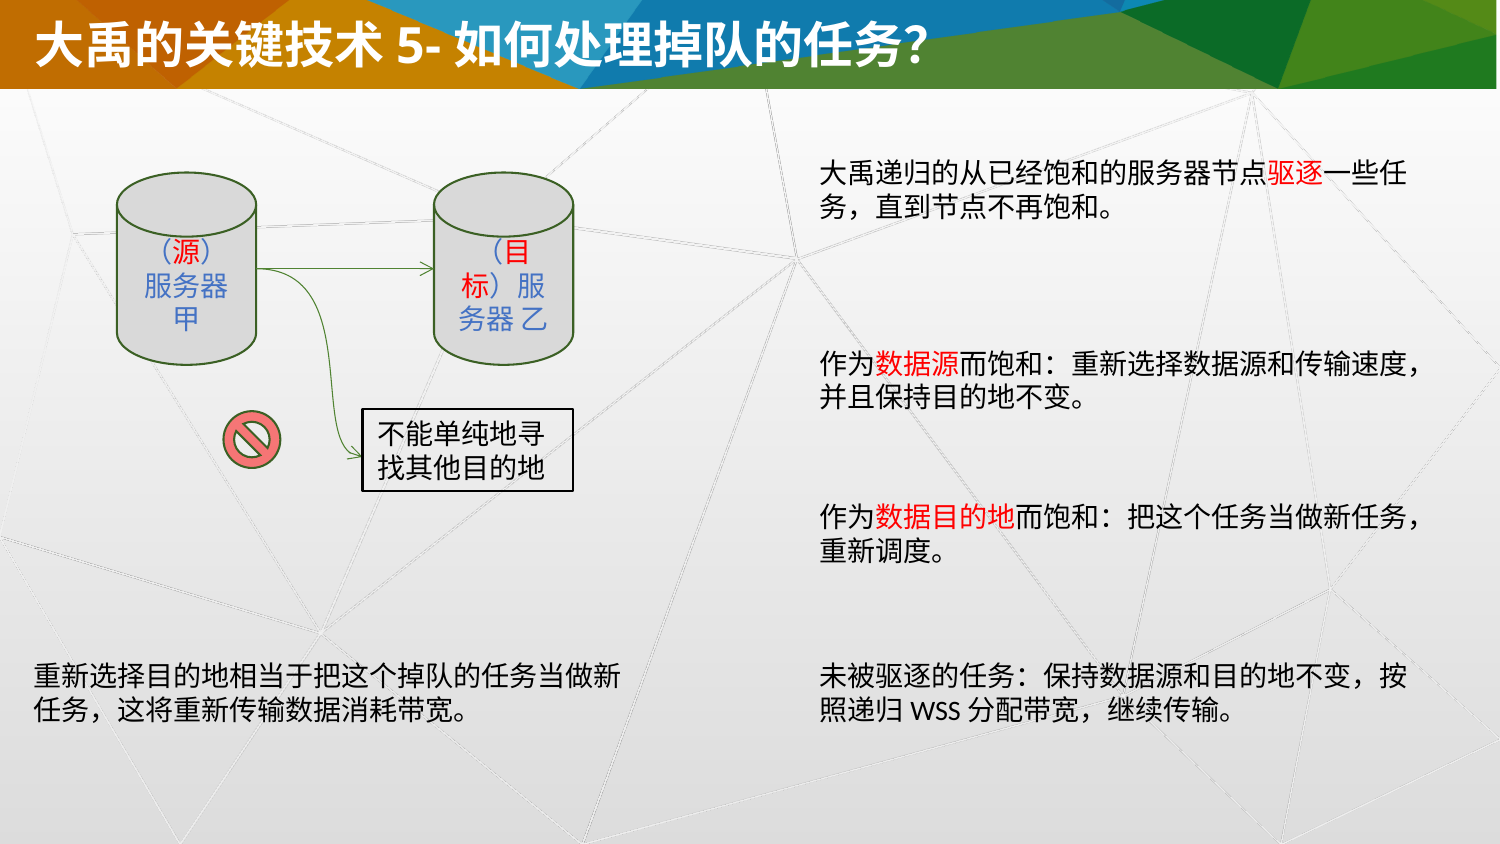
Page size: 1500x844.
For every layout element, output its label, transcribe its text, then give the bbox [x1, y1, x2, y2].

text_box 大禹递归的从已经饱和的服务器节点驱逐一些任务，直到节点不再饱和。 [804, 148, 1438, 231]
picture [0, 0, 1500, 844]
text_box [18, 7, 1497, 83]
text_box 未被驱逐的任务：保持数据源和目的地不变，按照递归WSS分配带宽，继续传输。 [804, 650, 1449, 733]
text_box 重新选择目的地相当于把这个掉队的任务当做新任务，这将重新传输数据消耗带宽。 [18, 650, 652, 733]
text_box 作为数据目的地而饱和：把这个任务当做新任务，重新调度。 [804, 492, 1449, 575]
text_box [0, 0, 1497, 89]
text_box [96, 172, 574, 493]
text_box 作为数据源而饱和：重新选择数据源和传输速度，并且保持目的地不变。 [804, 338, 1449, 421]
text_box 大禹的关键技术5-如何处理掉队的任务？ [20, 6, 1473, 82]
